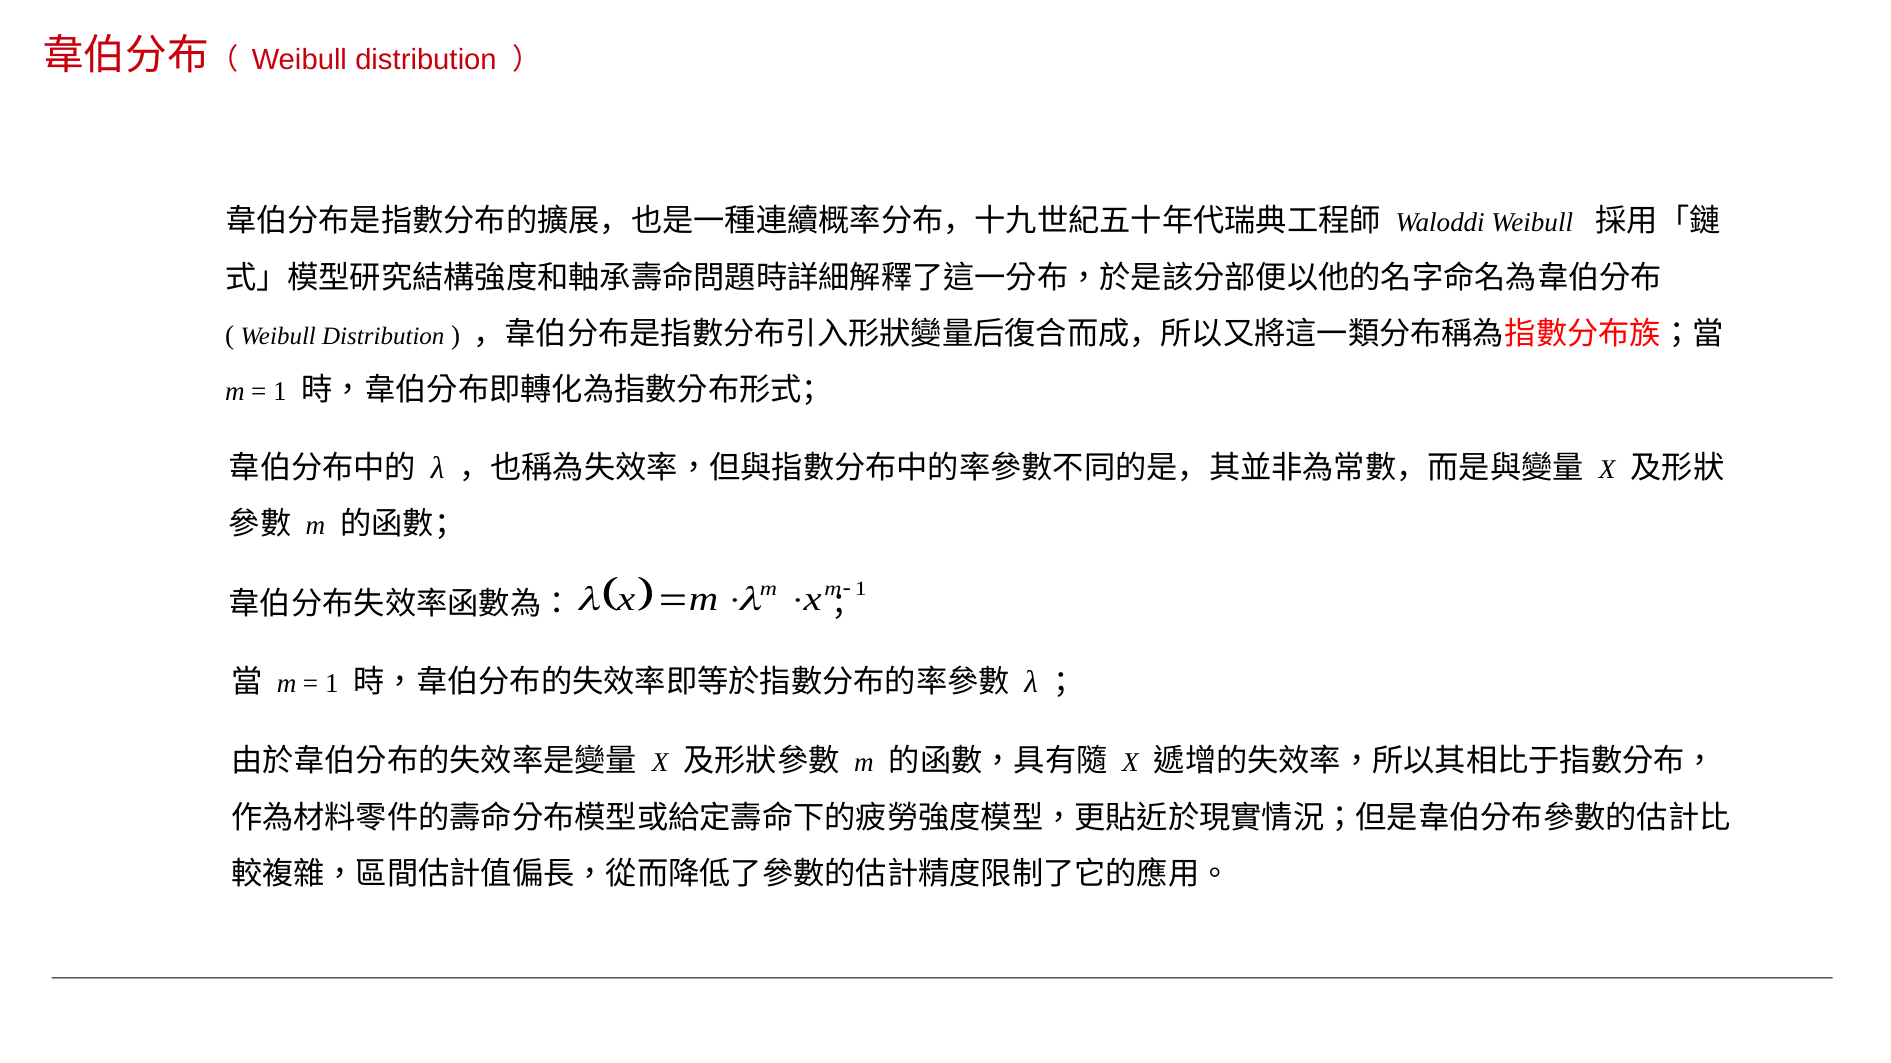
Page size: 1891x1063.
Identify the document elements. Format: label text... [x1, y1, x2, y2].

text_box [209, 172, 1758, 896]
title 韋伯分布（ Weibull distribution ） [27, 12, 847, 94]
